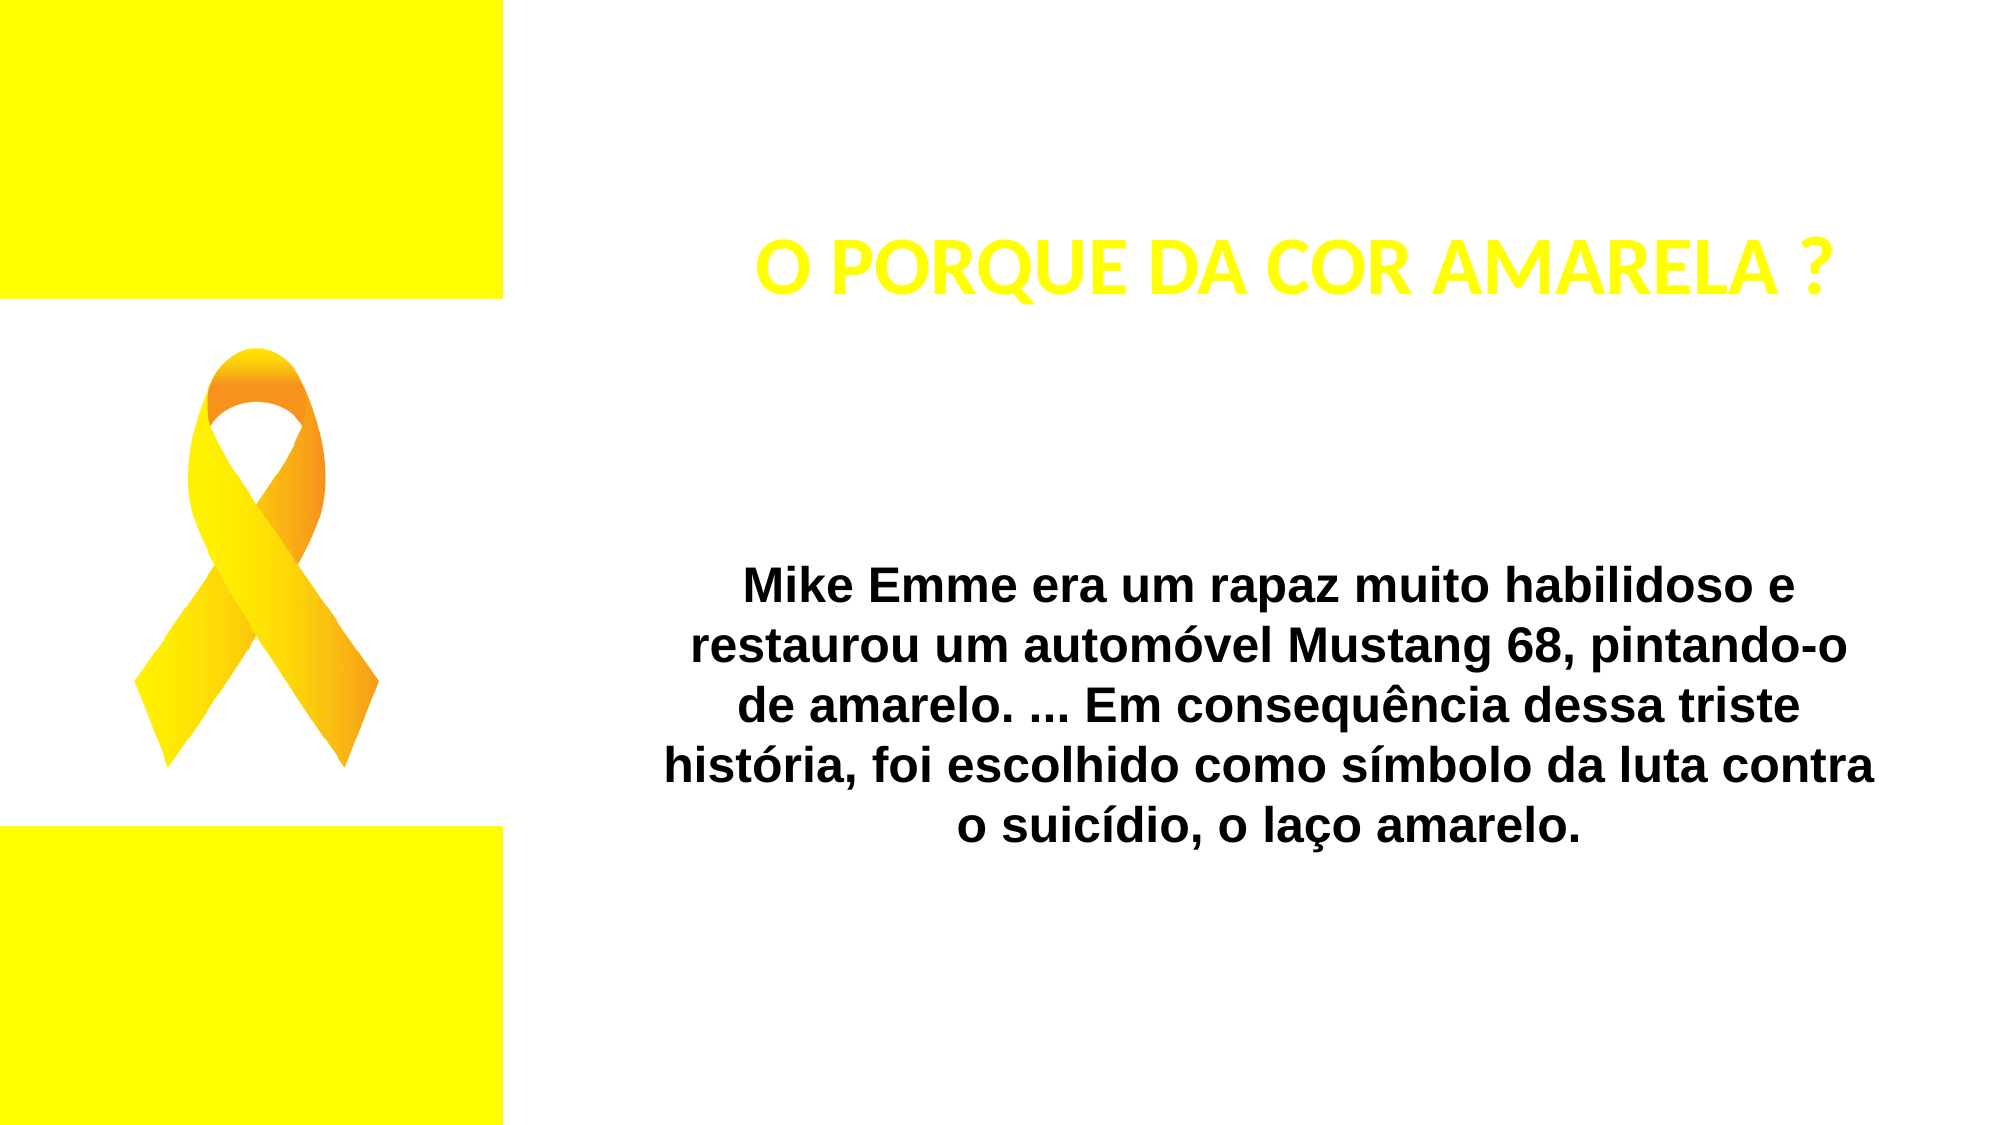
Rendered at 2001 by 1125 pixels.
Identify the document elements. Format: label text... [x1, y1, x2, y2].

text_box [0, 0, 503, 299]
text_box [0, 826, 503, 1125]
text_box Mike Emme era um rapaz muito habilidoso e restaurou um automóvel Mustang 68, pintando-o de amarelo. ... Em consequência dessa triste história, foi escolhido como símbolo da luta contra o suicídio, o laço amarelo. [641, 544, 1898, 860]
text_box O PORQUE DA COR AMARELA ? [721, 204, 1871, 319]
picture [0, 299, 642, 826]
